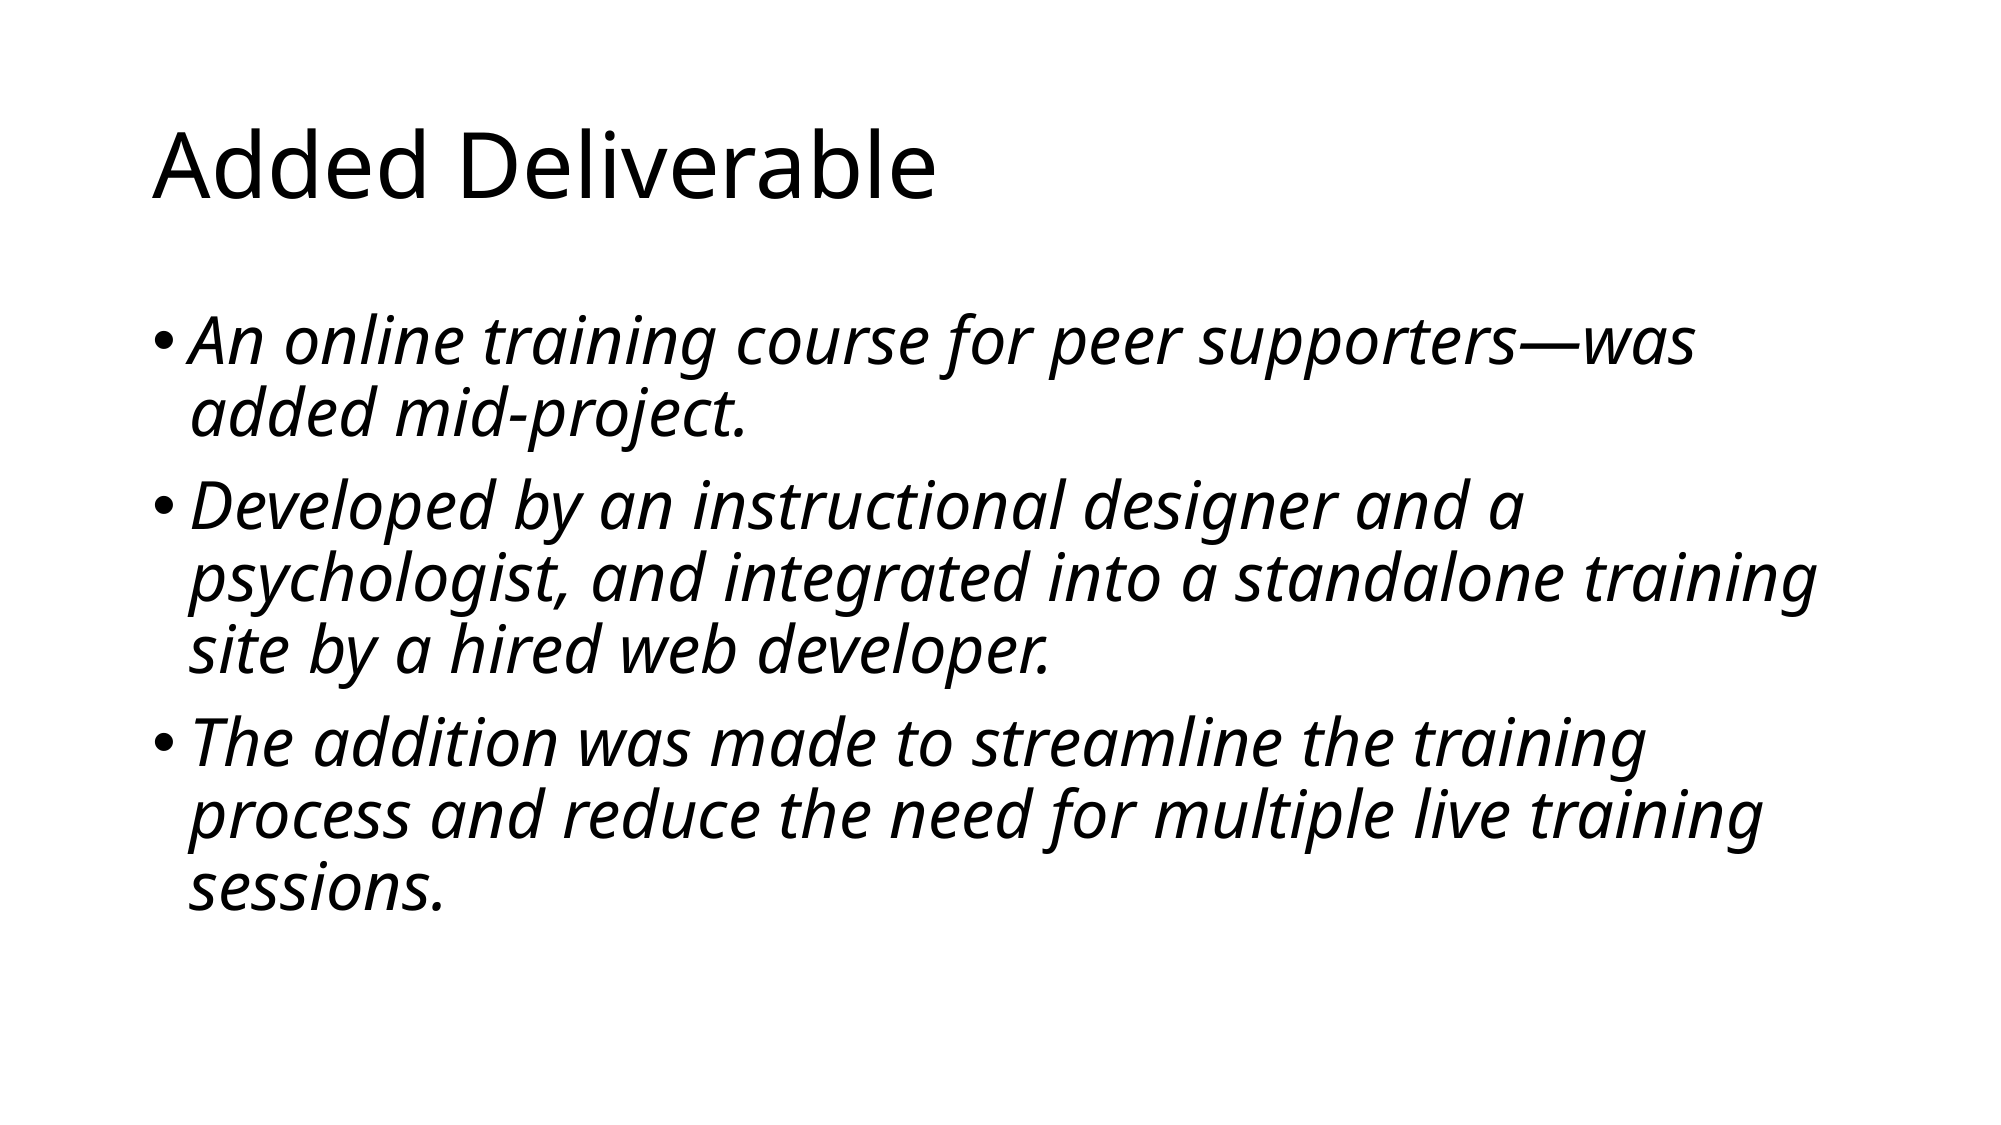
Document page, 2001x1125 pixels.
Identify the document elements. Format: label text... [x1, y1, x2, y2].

title Added Deliverable [137, 59, 1863, 278]
list An online training course for peer supporters—was added mid-project. Developed by an instructional designer and a psychologist, and integrated into a standalone training site by a hired web developer. The addition was made to streamline the training process and reduce the need for multiple live training sessions. [137, 299, 1863, 1014]
